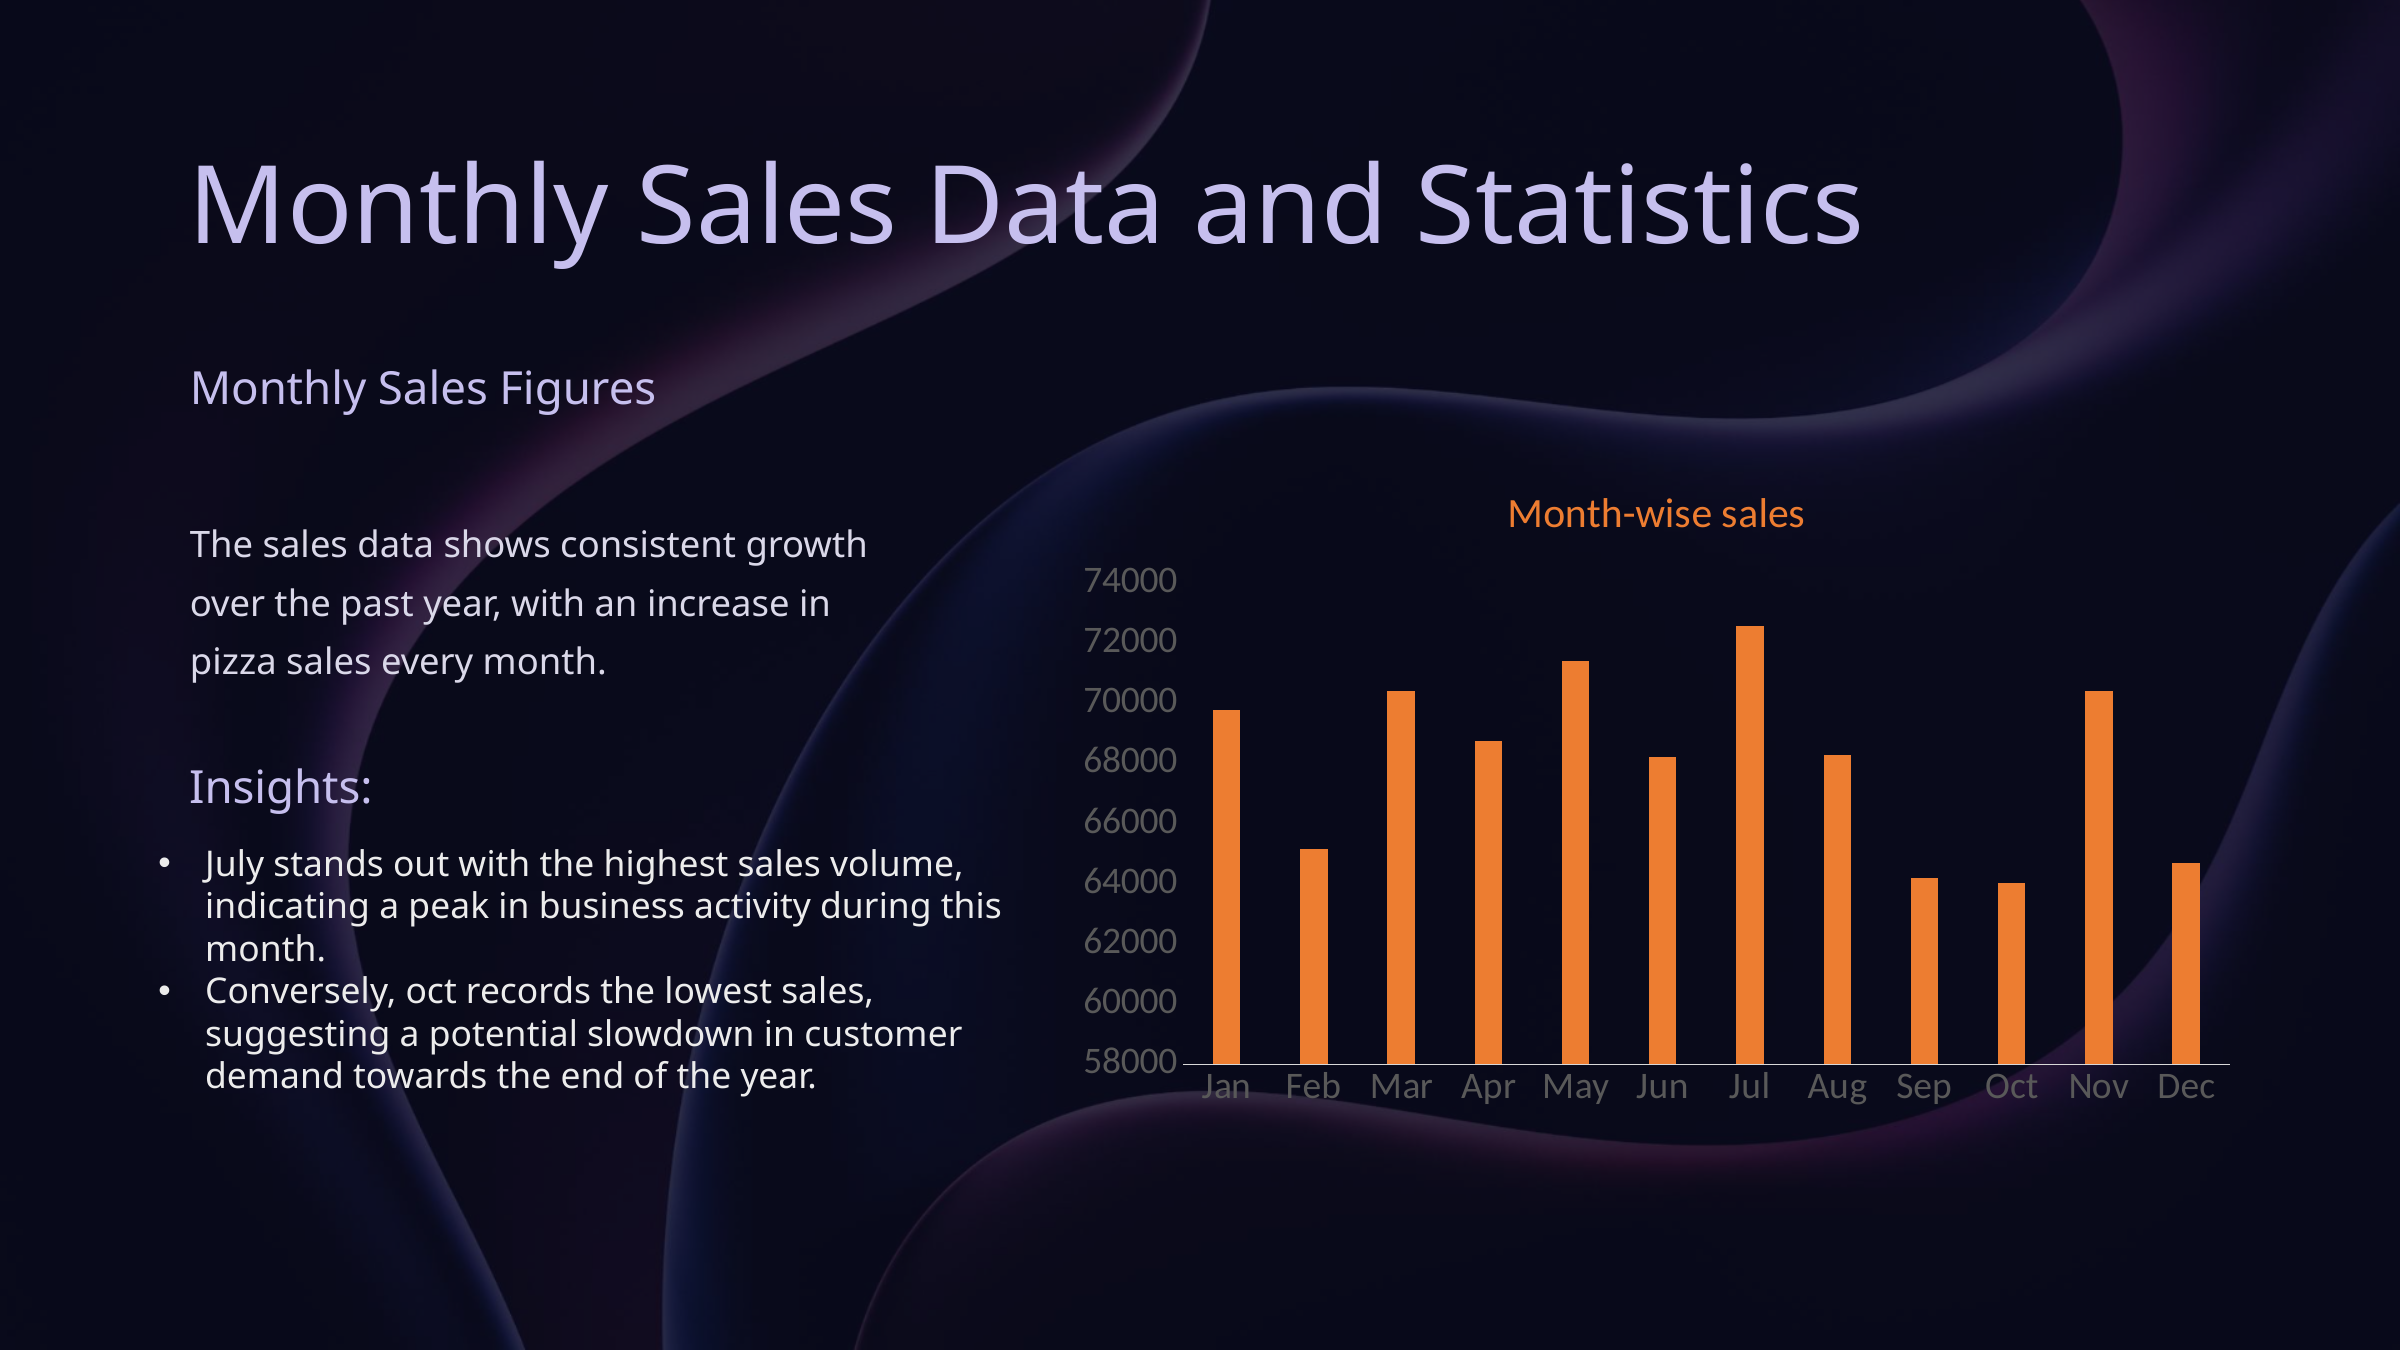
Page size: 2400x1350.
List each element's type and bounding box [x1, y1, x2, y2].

chart [1059, 462, 2254, 1121]
picture [0, 0, 2400, 1350]
